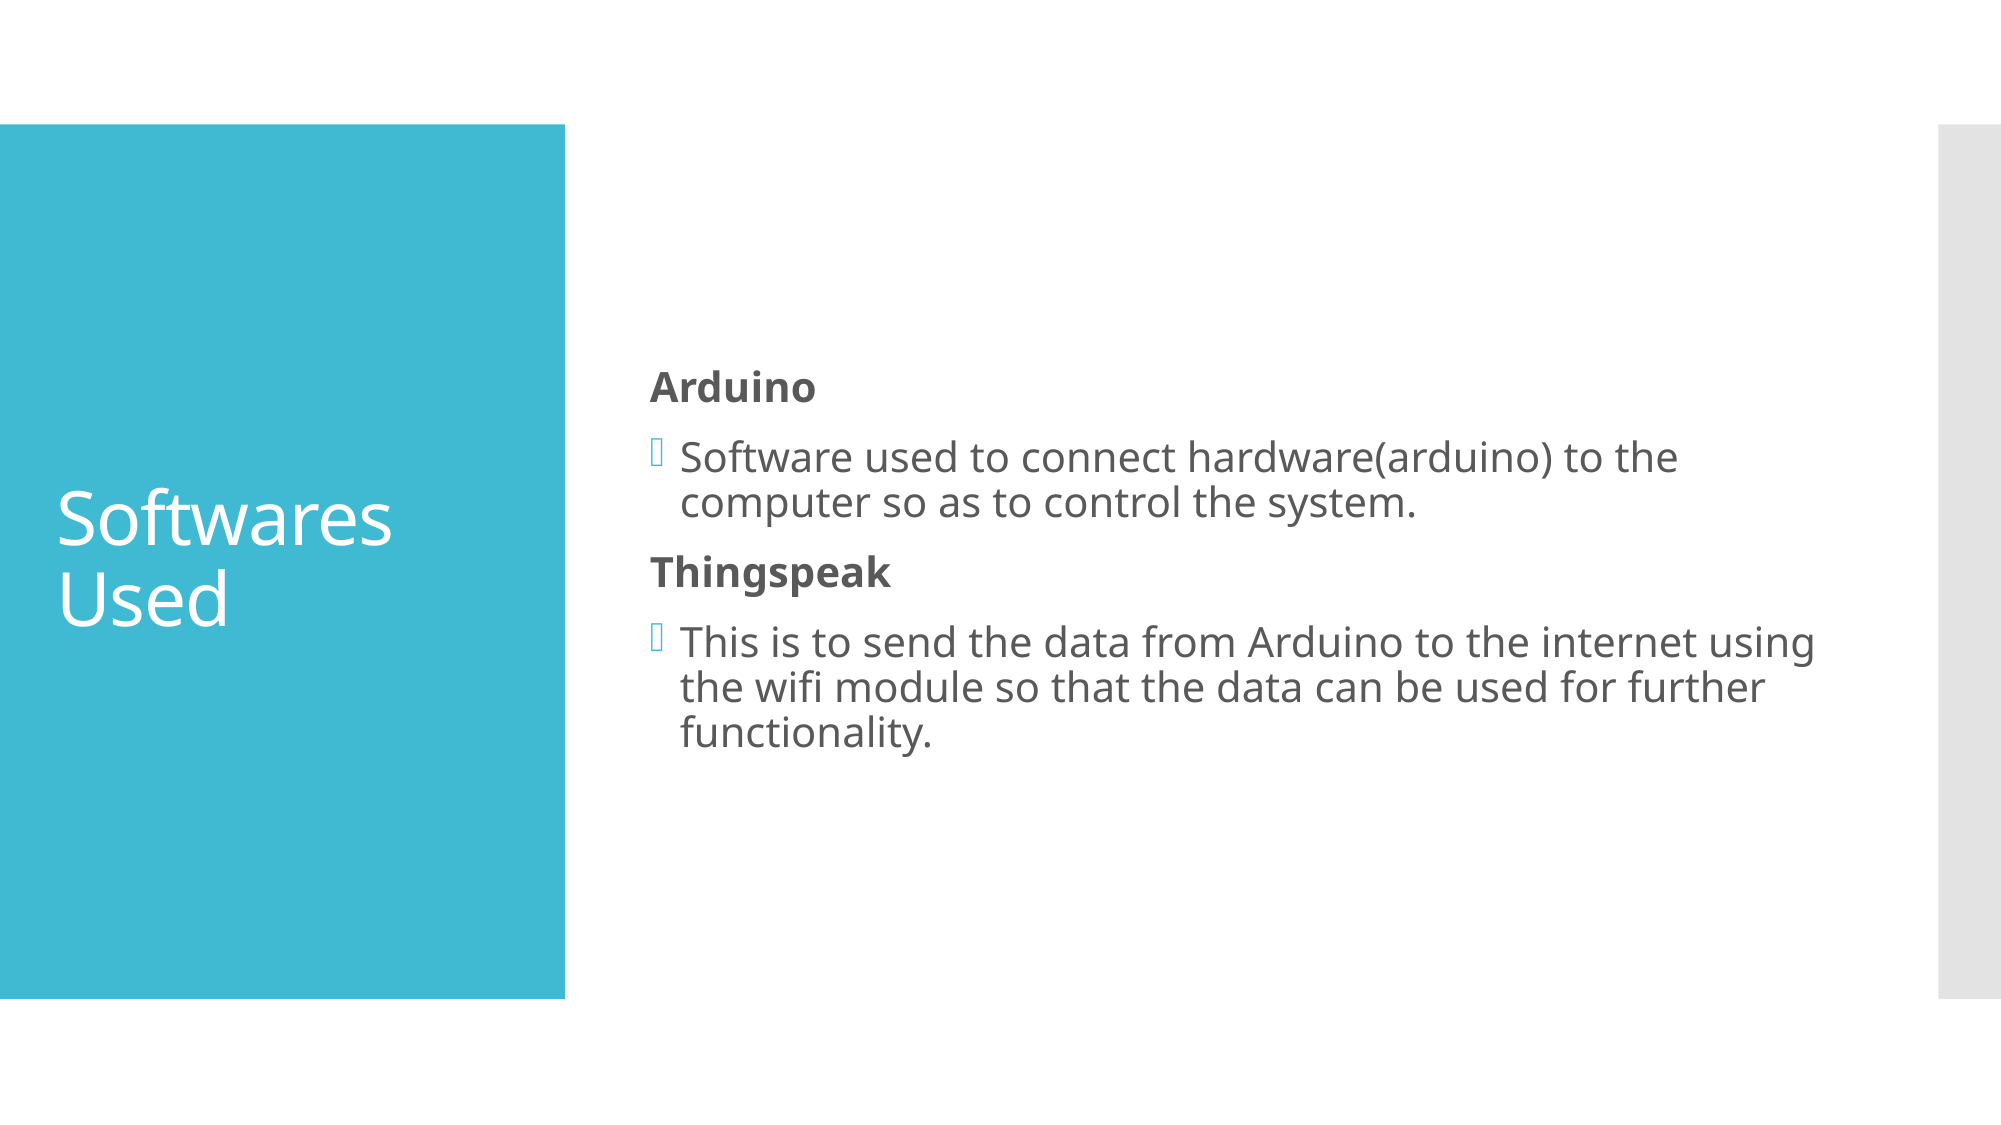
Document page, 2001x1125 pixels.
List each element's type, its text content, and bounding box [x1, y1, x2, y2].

list Arduino Software used to connect hardware(arduino) to the computer so as to control the system. Thingspeak This is to send the data from Arduino to the internet using the wifi module so that the data can be used for further functionality. [634, 141, 1835, 982]
title Softwares Used [41, 184, 525, 940]
